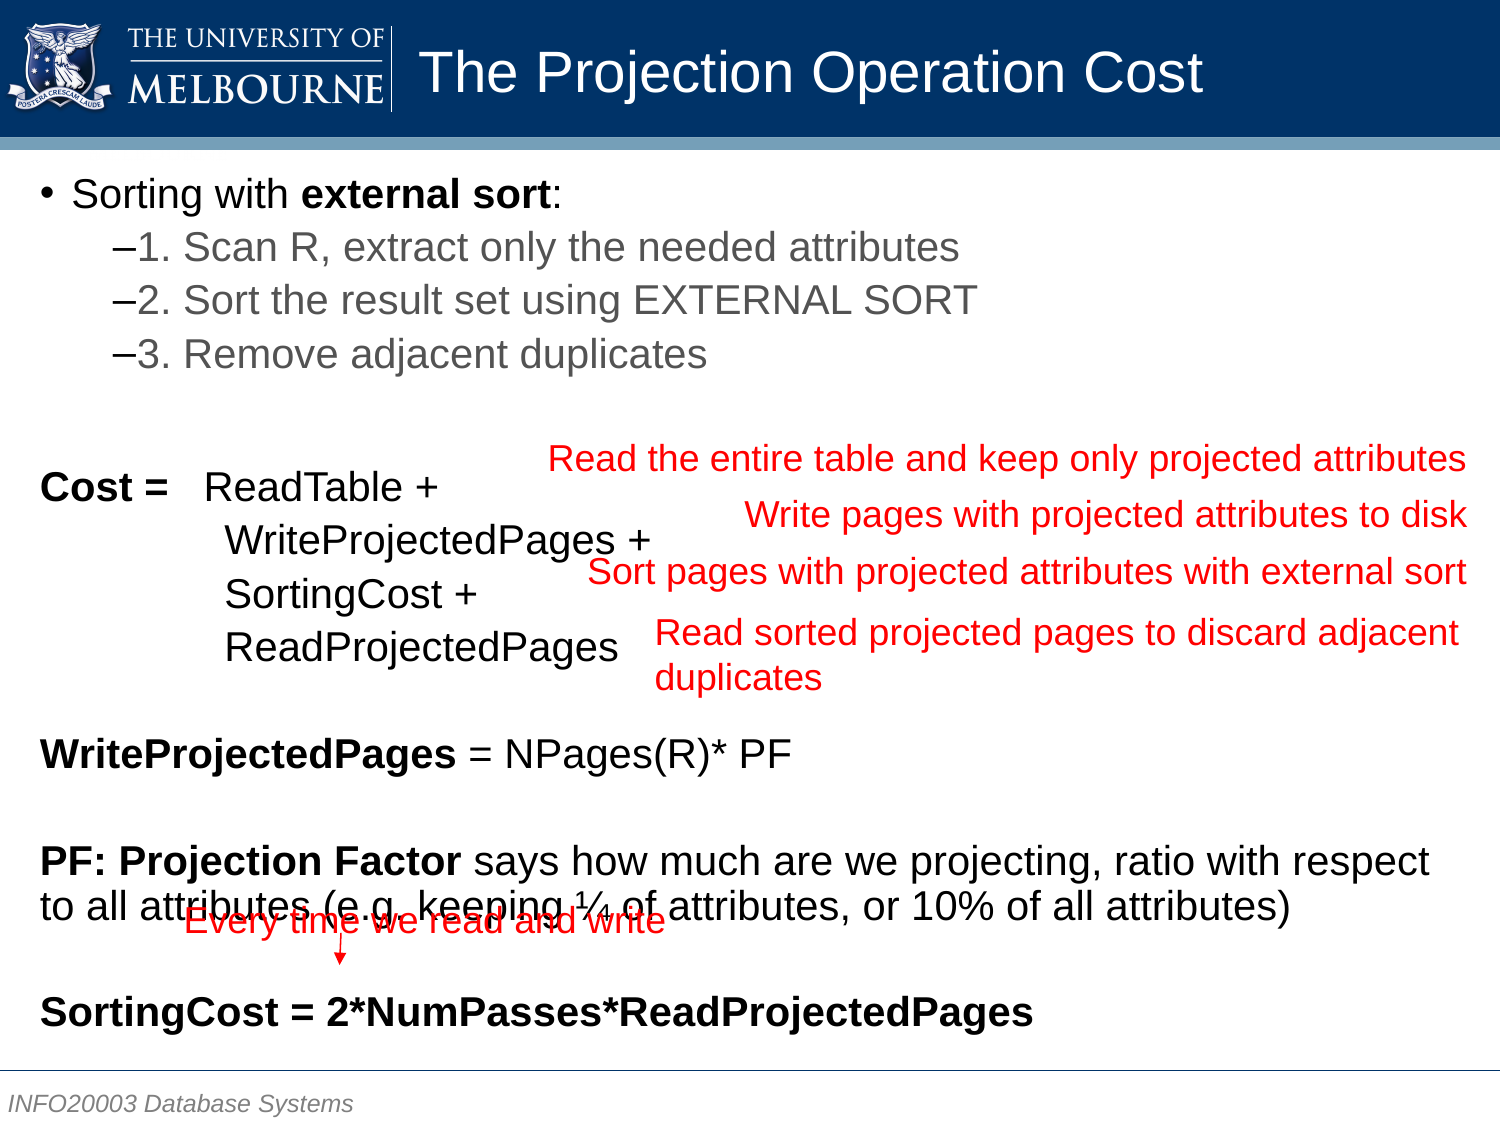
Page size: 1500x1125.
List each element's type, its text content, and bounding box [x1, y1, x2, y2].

title The Projection Operation Cost [403, 11, 1488, 126]
text_box Read sorted projected pages to discard adjacent duplicates [639, 600, 1500, 706]
text_box Read the entire table and keep only projected attributes [532, 426, 1482, 487]
text_box [112, 1024, 425, 1100]
text_box Sort pages with projected attributes with external sort [572, 539, 1483, 600]
picture [87, 150, 229, 156]
text_box Write pages with projected attributes to disk [729, 482, 1483, 539]
picture [0, 17, 388, 119]
text_box [512, 1024, 988, 1100]
list Sorting with external sort: 1. Scan R, extract only the needed attributes 2. Sort the result set using EXTERNAL SORT 3. Remove adjacent duplicates Cost = ReadTable + WriteProjectedPages + SortingCost + ReadProjectedPages WriteProjectedPages = NPages(R)* PF PF: Projection Factor says how much are we projecting, ratio with respect to all attributes (e.g. keeping ¼ of attributes, or 10% of all attributes) SortingCost = 2*NumPasses*ReadProjectedPages [0, 156, 1490, 1063]
text_box Every time we read and write [168, 888, 682, 949]
